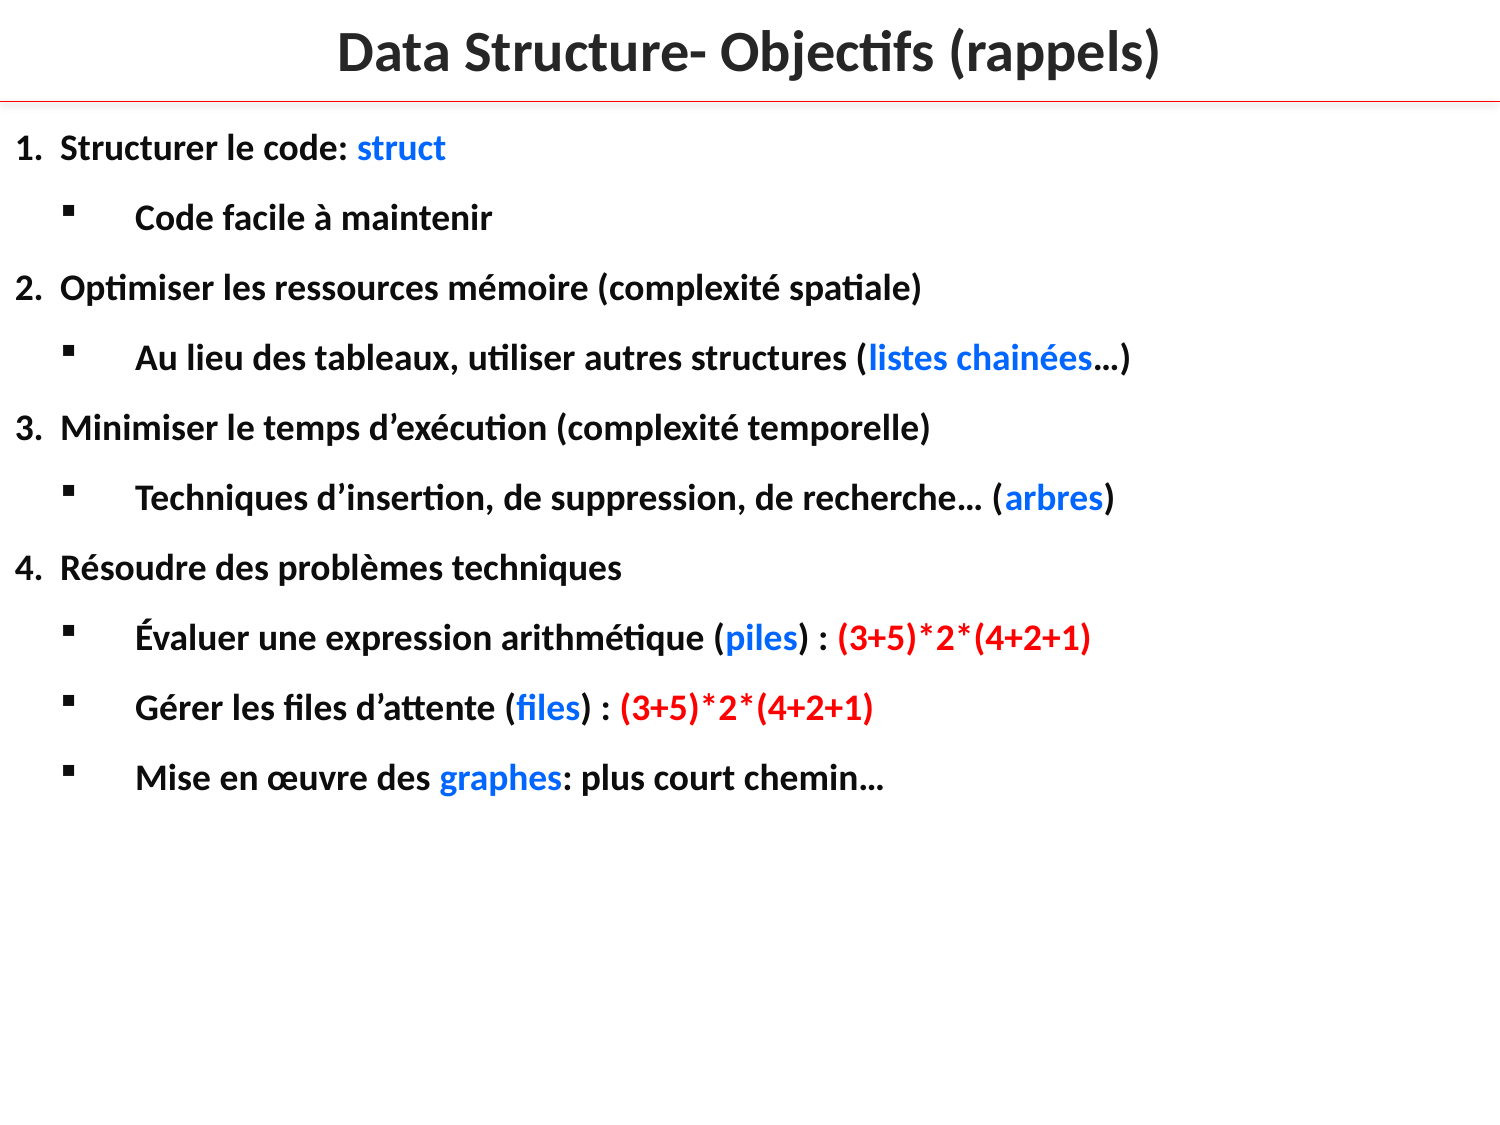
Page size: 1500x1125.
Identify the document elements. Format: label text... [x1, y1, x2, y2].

text_box Data Structure- Objectifs (rappels) [2, 5, 1498, 91]
text_box Structurer le code: struct Code facile à maintenir Optimiser les ressources mémoire (complexité spatiale) Au lieu des tableaux, utiliser autres structures (listes chainées…) Minimiser le temps d’exécution (complexité temporelle) Techniques d’insertion, de suppression, de recherche… (arbres) Résoudre des problèmes techniques Évaluer une expression arithmétique (piles) : (3+5)*2*(4+2+1) Gérer les files d’attente (files) : (3+5)*2*(4+2+1) Mise en œuvre des graphes: plus court chemin… [0, 115, 1495, 876]
